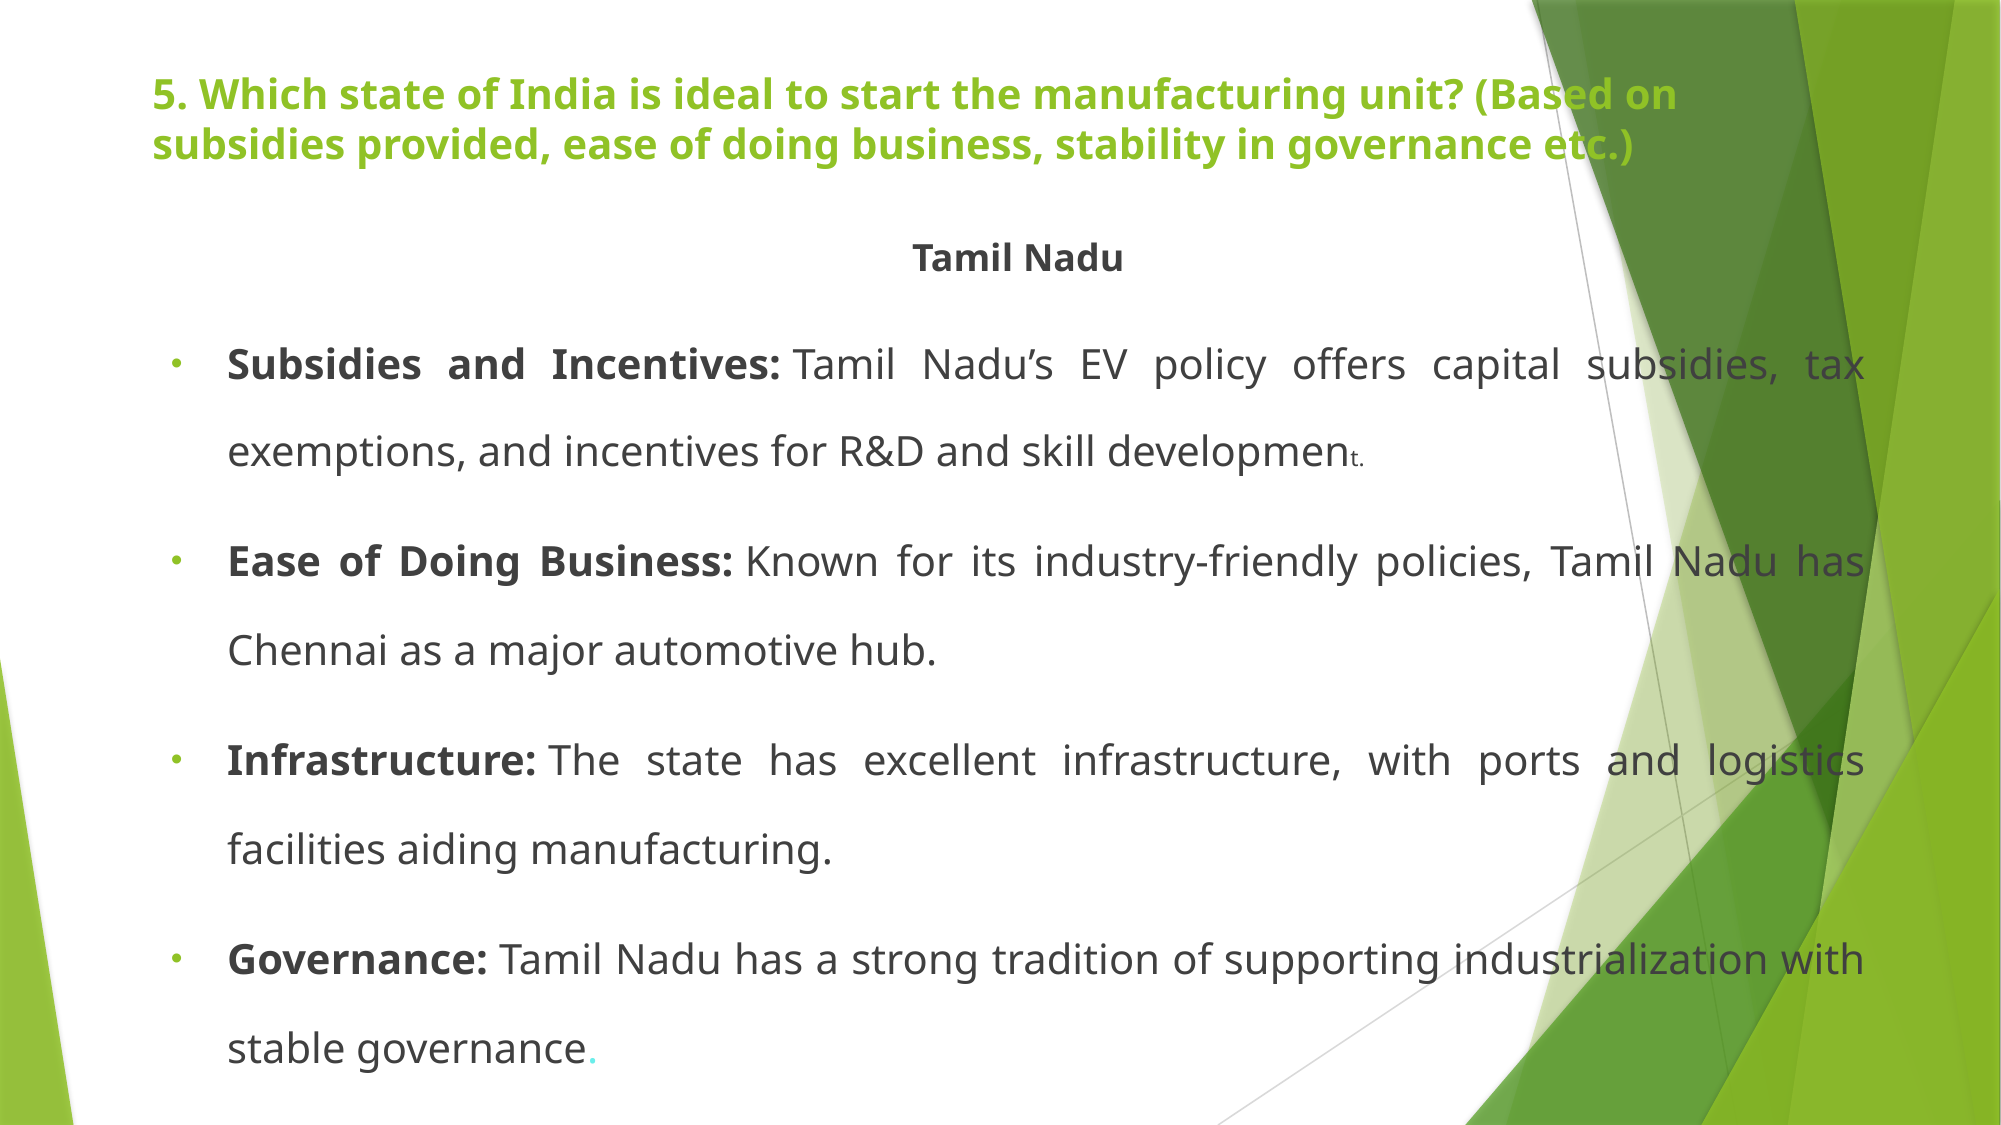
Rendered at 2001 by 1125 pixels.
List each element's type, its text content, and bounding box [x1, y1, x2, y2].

list Tamil Nadu Subsidies and Incentives: Tamil Nadu’s EV policy offers capital subsidies, tax exemptions, and incentives for R&D and skill development. Ease of Doing Business: Known for its industry-friendly policies, Tamil Nadu has Chennai as a major automotive hub. Infrastructure: The state has excellent infrastructure, with ports and logistics facilities aiding manufacturing. Governance: Tamil Nadu has a strong tradition of supporting industrialization with stable governance. [155, 179, 1881, 1079]
title 5. Which state of India is ideal to start the manufacturing unit? (Based on subsidies provided, ease of doing business, stability in governance etc.) [137, 59, 1863, 180]
